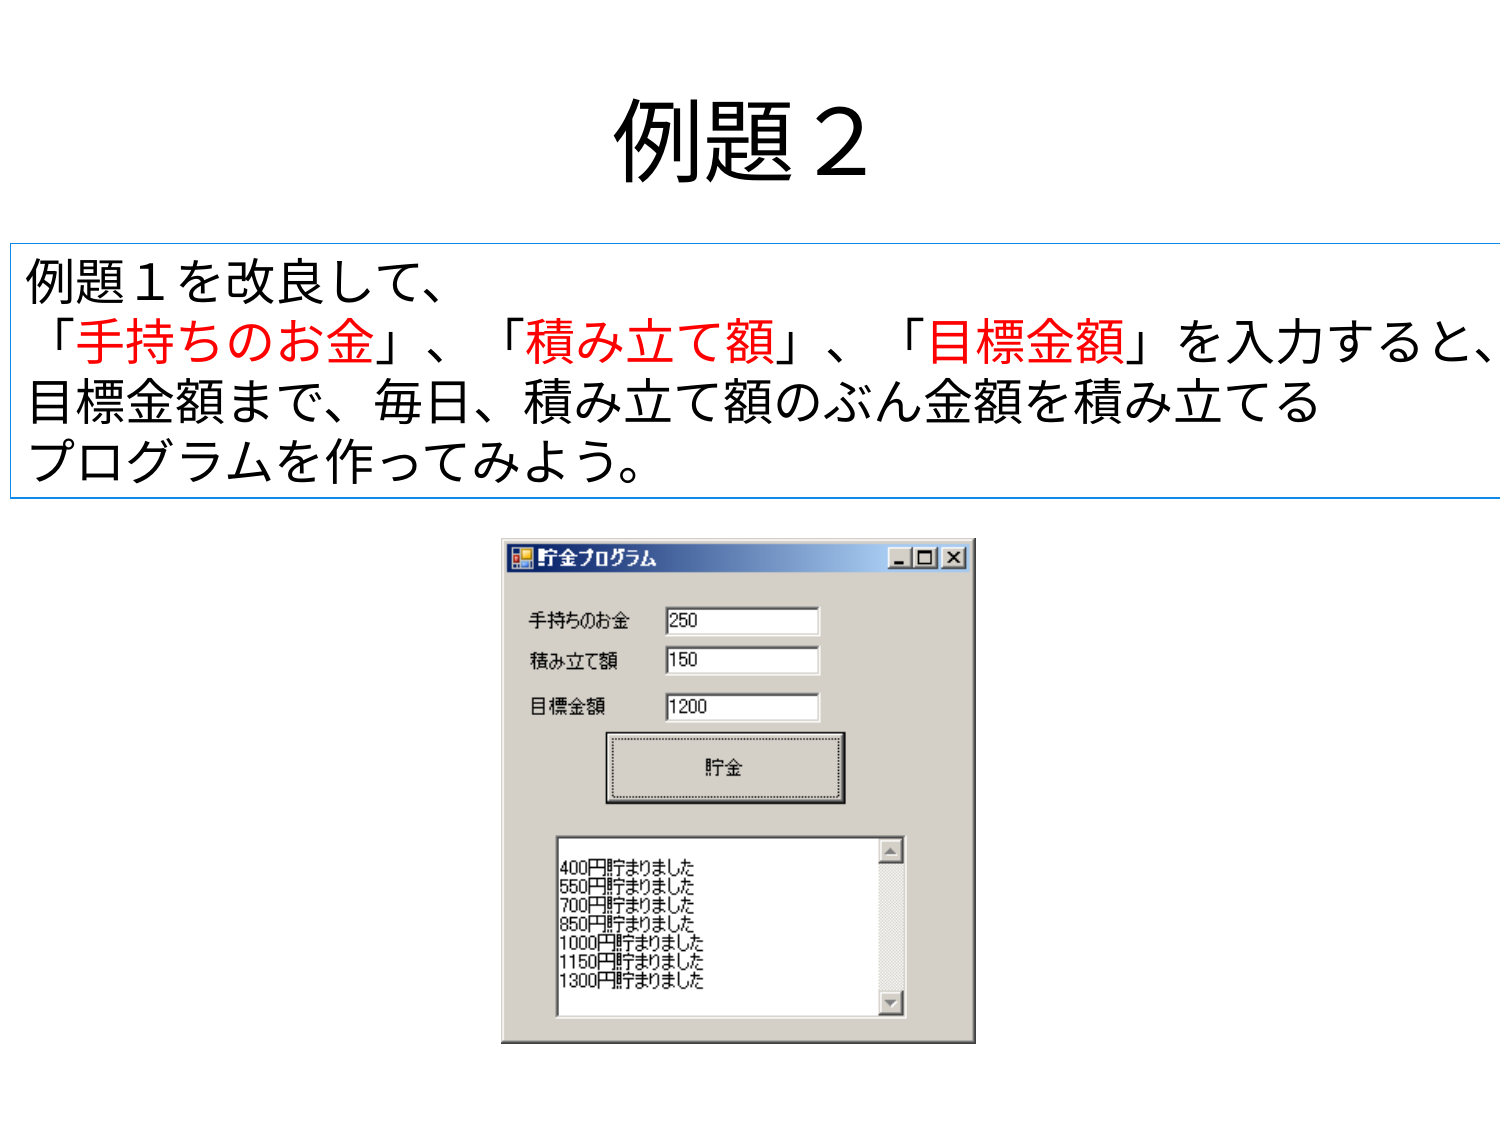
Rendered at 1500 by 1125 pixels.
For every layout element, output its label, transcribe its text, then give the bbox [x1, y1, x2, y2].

picture [501, 538, 976, 1044]
text_box 例題１を改良して、 「手持ちのお金」、「積み立て額」、「目標金額」を入力すると、 目標金額まで、毎日、積み立て額のぶん金額を積み立てる プログラムを作ってみよう。 [10, 243, 1500, 499]
title 例題２ [75, 45, 1425, 233]
